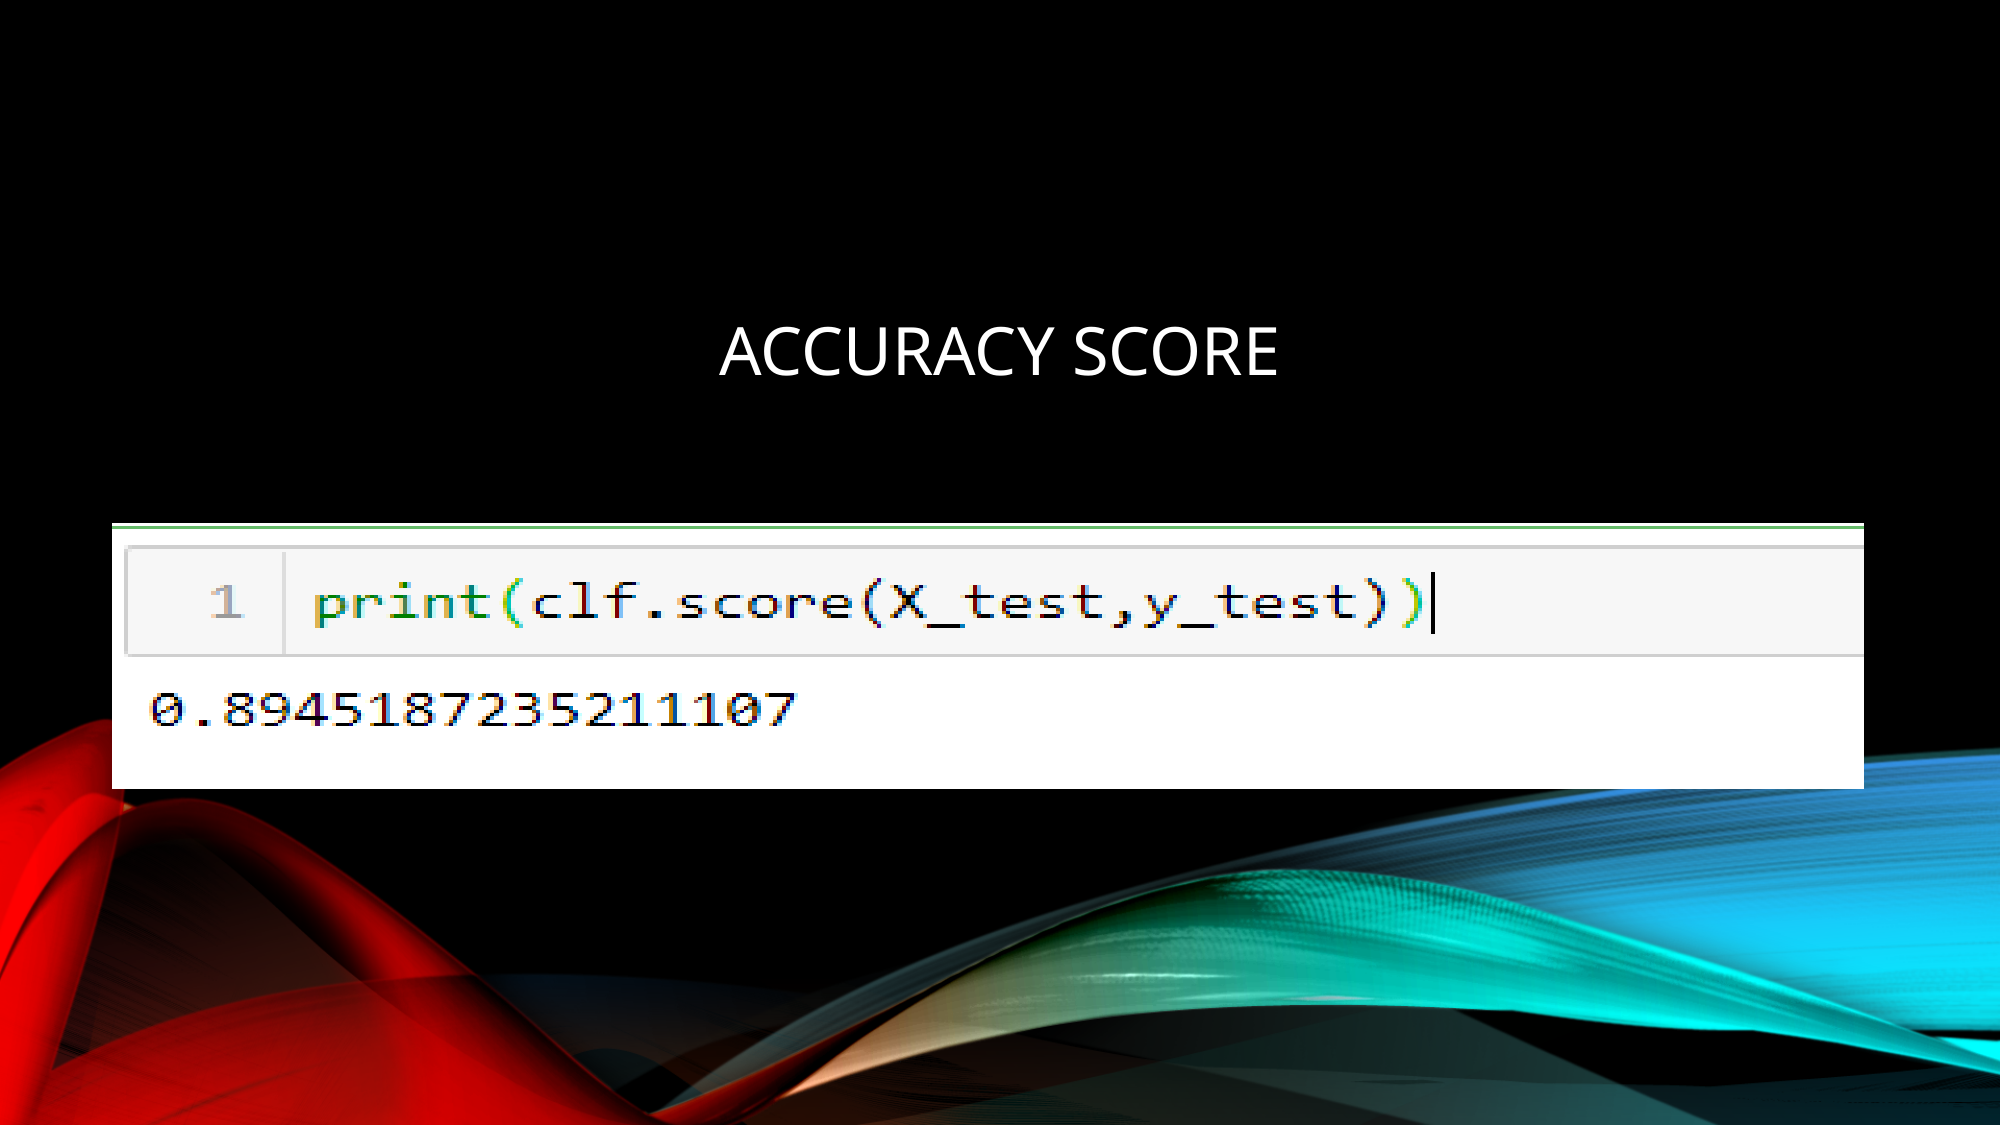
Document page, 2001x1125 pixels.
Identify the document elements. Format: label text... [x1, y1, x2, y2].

title Accuracy score [112, 123, 1888, 584]
picture [0, 522, 2000, 1125]
